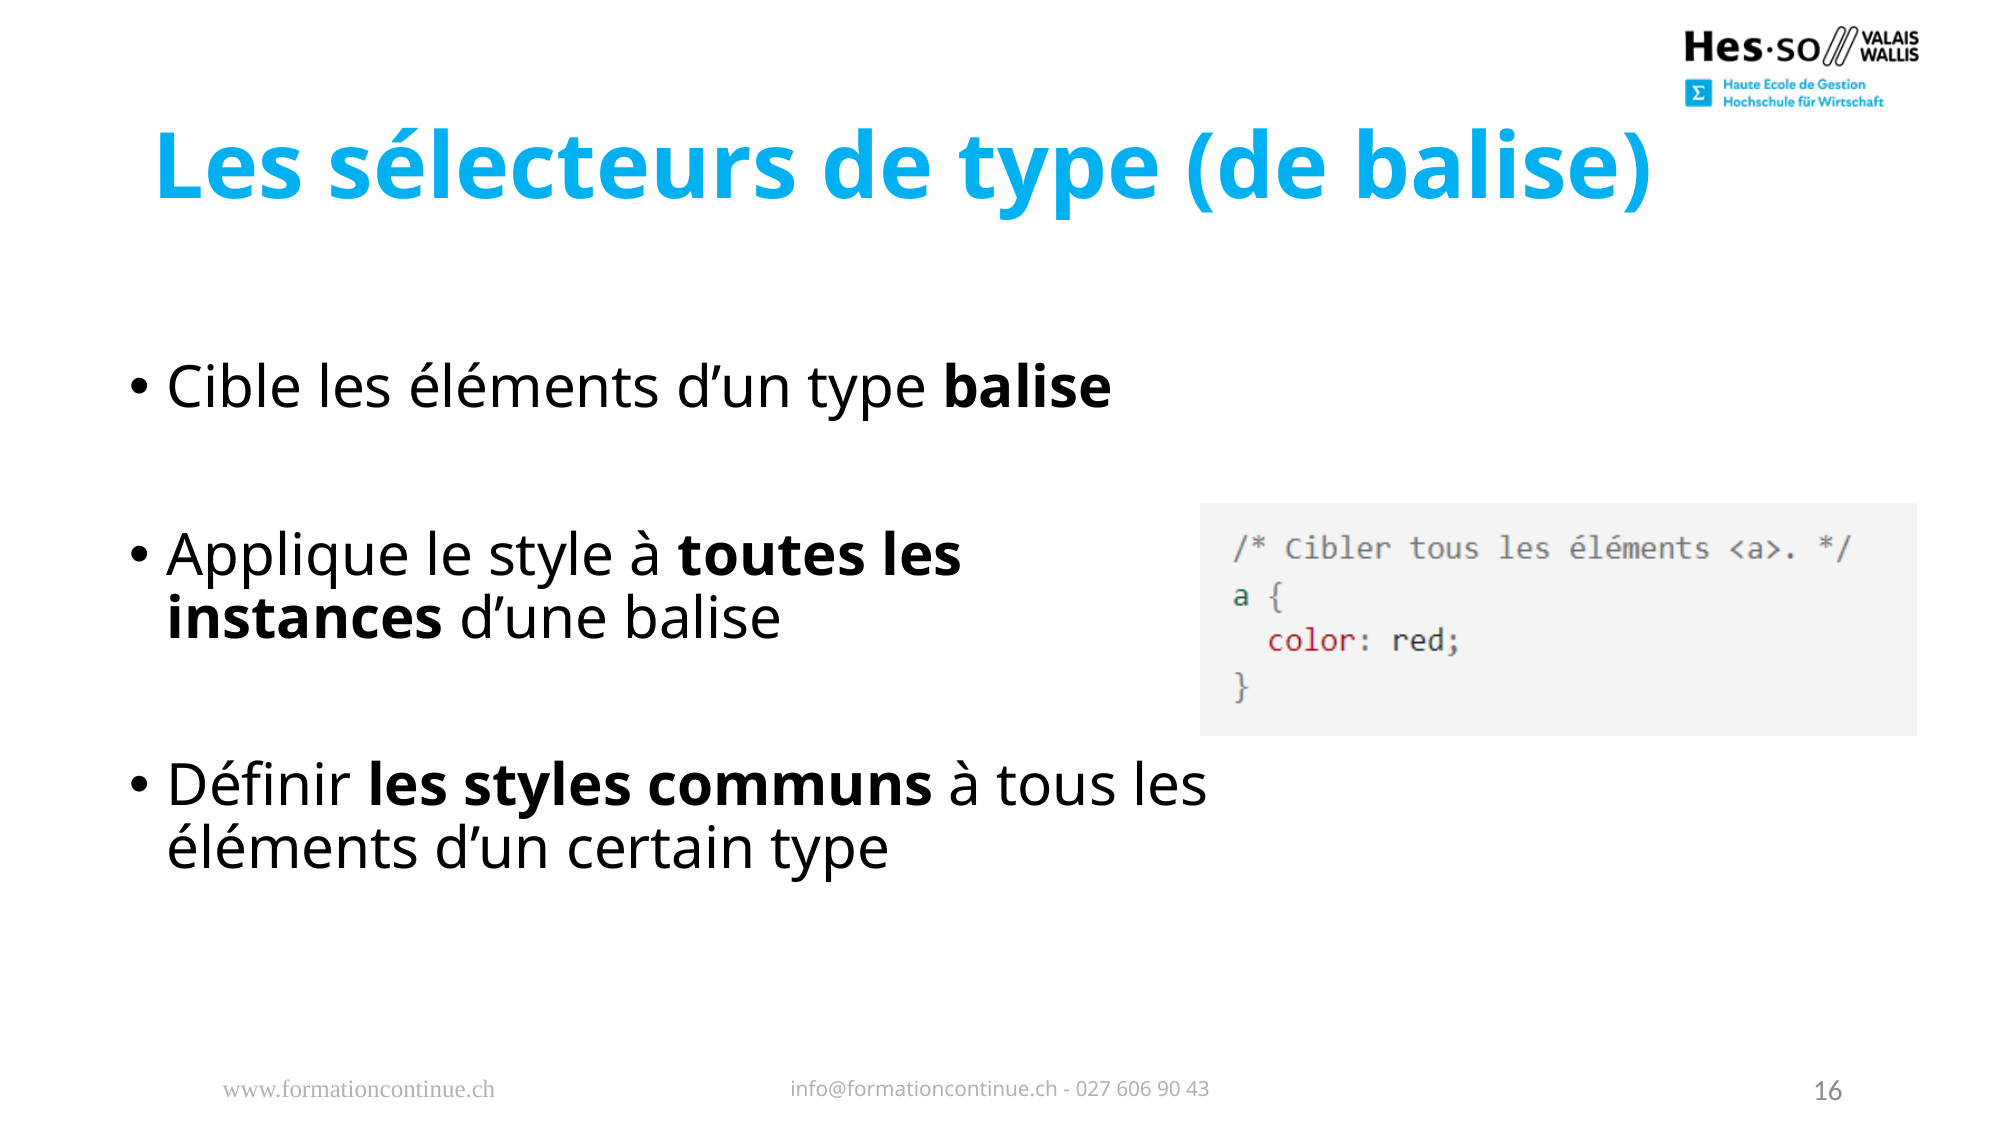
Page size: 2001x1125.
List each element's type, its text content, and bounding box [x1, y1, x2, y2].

title Les sélecteurs de type (de balise) [137, 59, 1863, 278]
slide_number www.formationcontinue.ch [207, 1057, 658, 1118]
slide_number 16 [1441, 1059, 1858, 1118]
picture [1200, 503, 1917, 736]
picture [1685, 26, 1919, 107]
footer info@formationcontinue.ch - 027 606 90 43 [683, 1057, 1317, 1118]
list Cible les éléments d’un type balise Applique le style à toutes les instances d’une balise Définir les styles communs à tous les éléments d’un certain type [114, 349, 1249, 1024]
